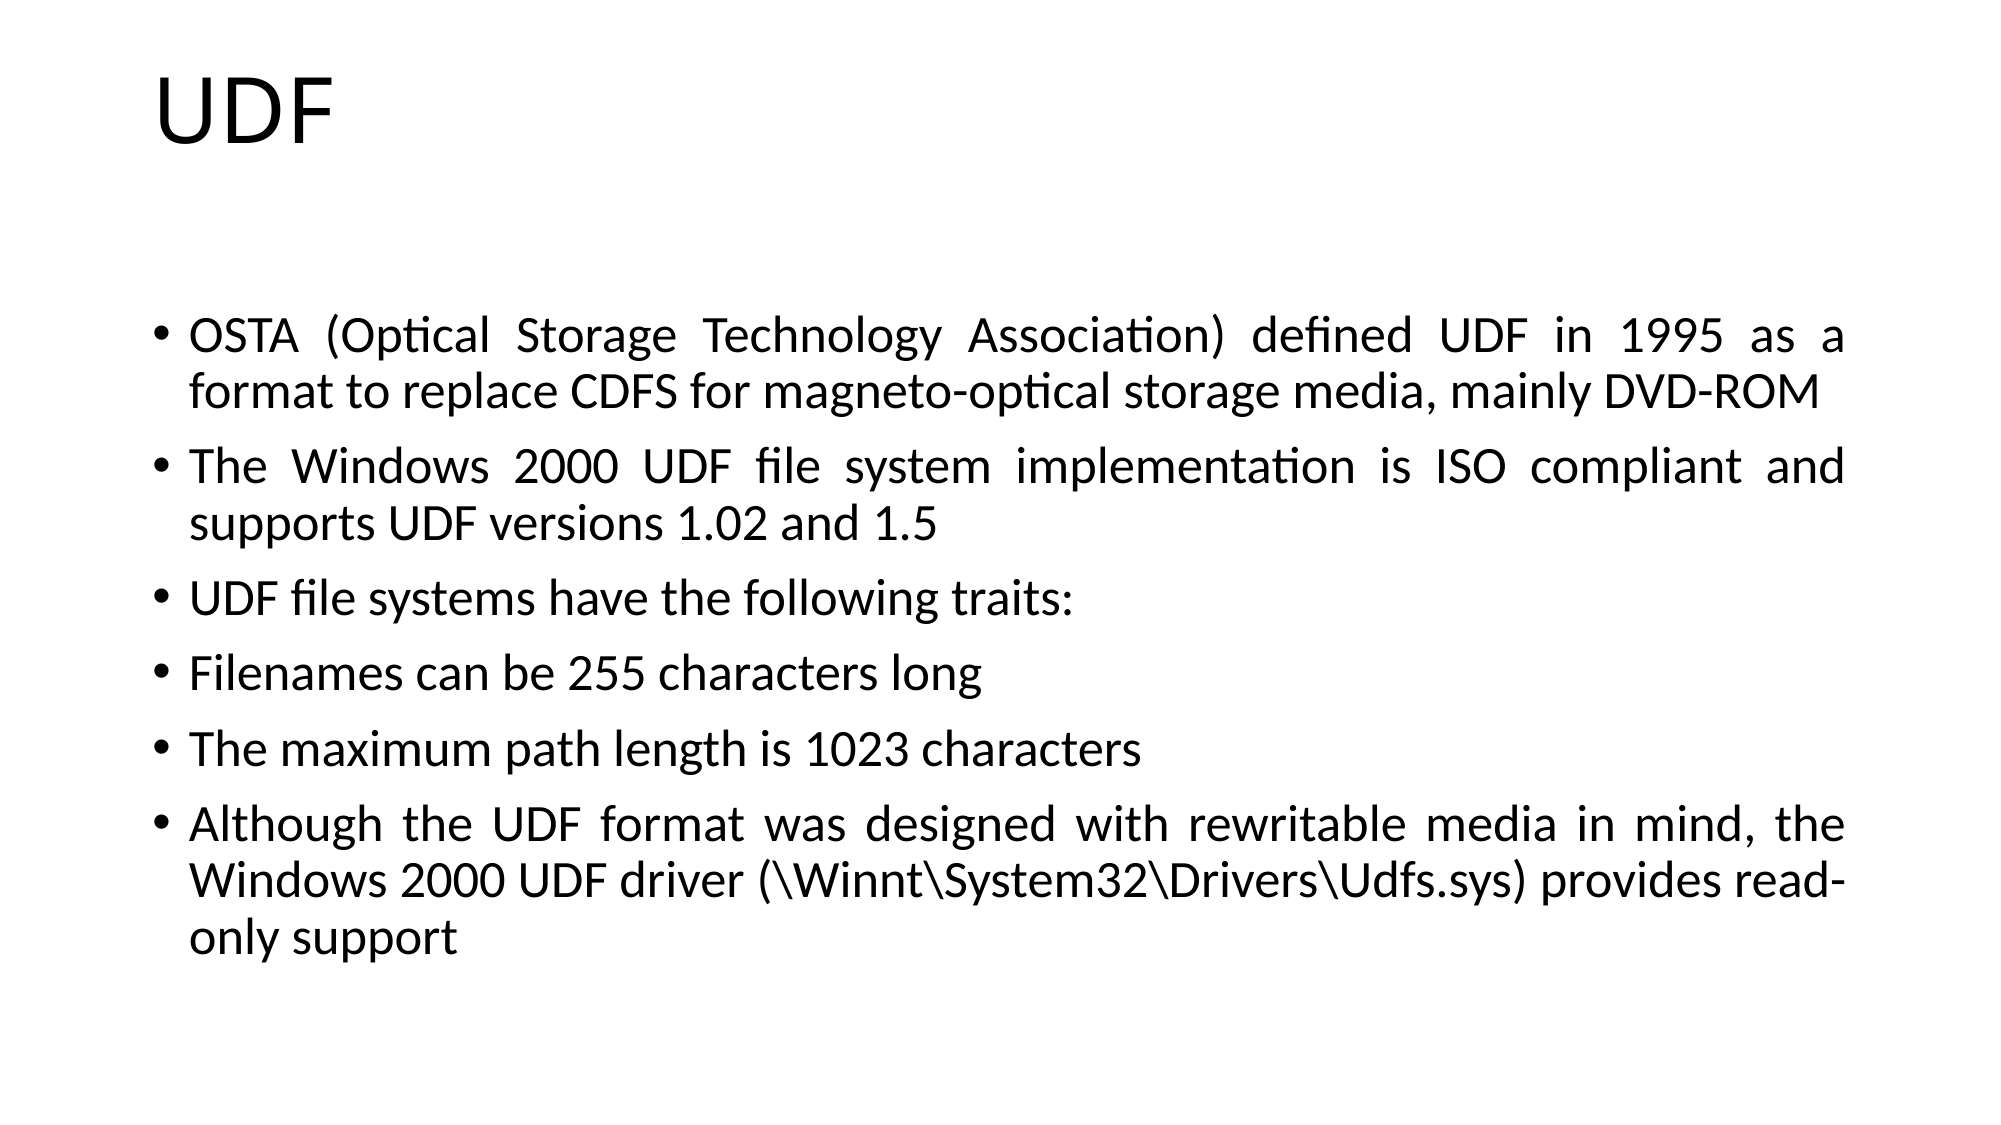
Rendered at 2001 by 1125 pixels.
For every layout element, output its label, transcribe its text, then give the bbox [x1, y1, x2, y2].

list OSTA (Optical Storage Technology Association) defined UDF in 1995 as a format to replace CDFS for magneto-optical storage media, mainly DVD-ROM The Windows 2000 UDF file system implementation is ISO compliant and supports UDF versions 1.02 and 1.5 UDF file systems have the following traits: Filenames can be 255 characters long The maximum path length is 1023 characters Although the UDF format was designed with rewritable media in mind, the Windows 2000 UDF driver (\Winnt\System32\Drivers\Udfs.sys) provides read-only support [137, 299, 1863, 1014]
title UDF [137, 59, 1863, 278]
